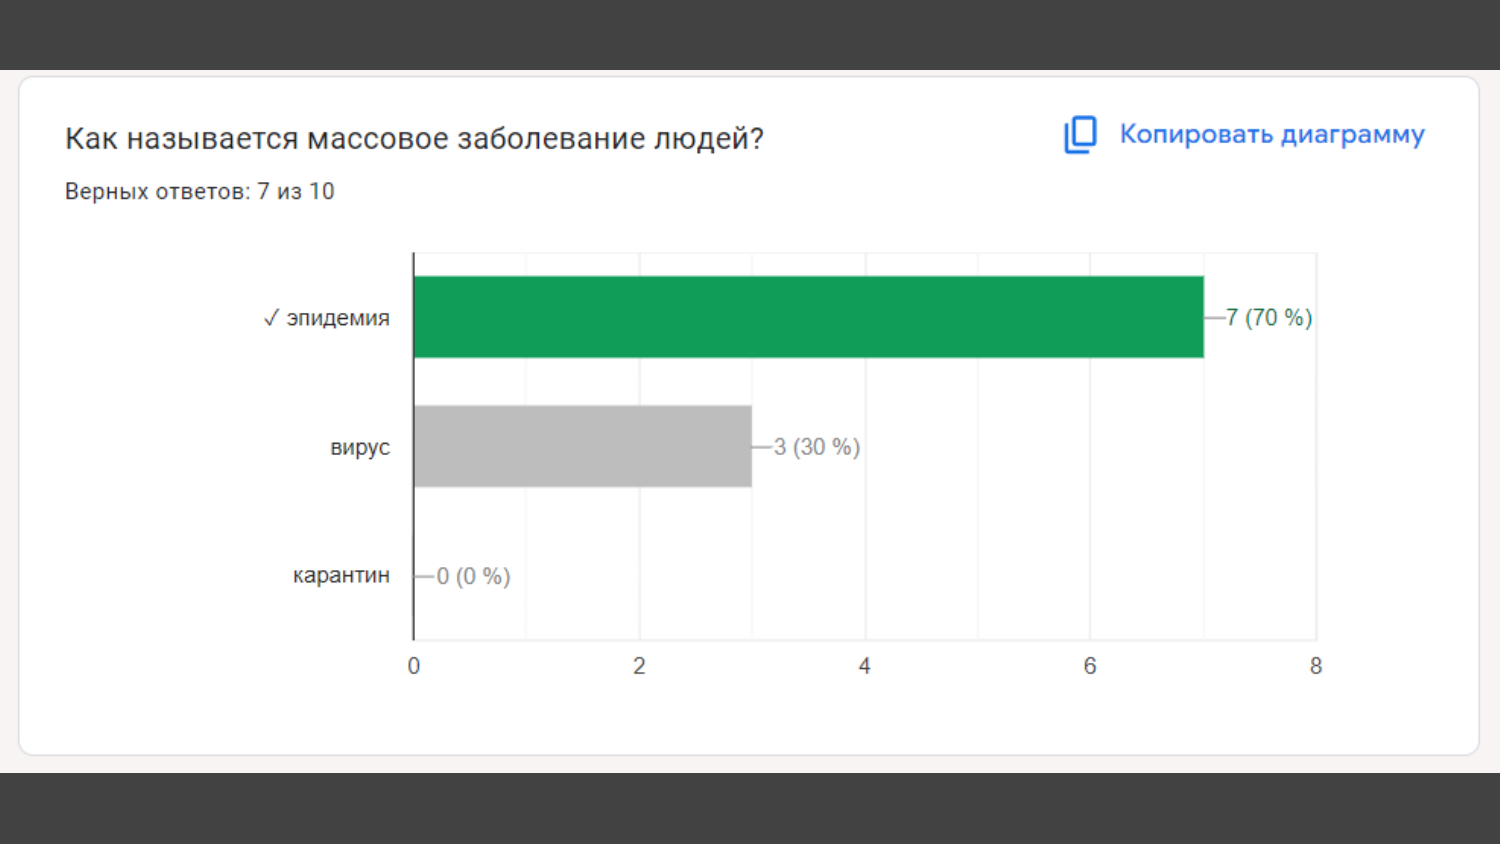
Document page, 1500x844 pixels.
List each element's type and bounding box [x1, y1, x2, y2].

picture [0, 70, 1500, 774]
